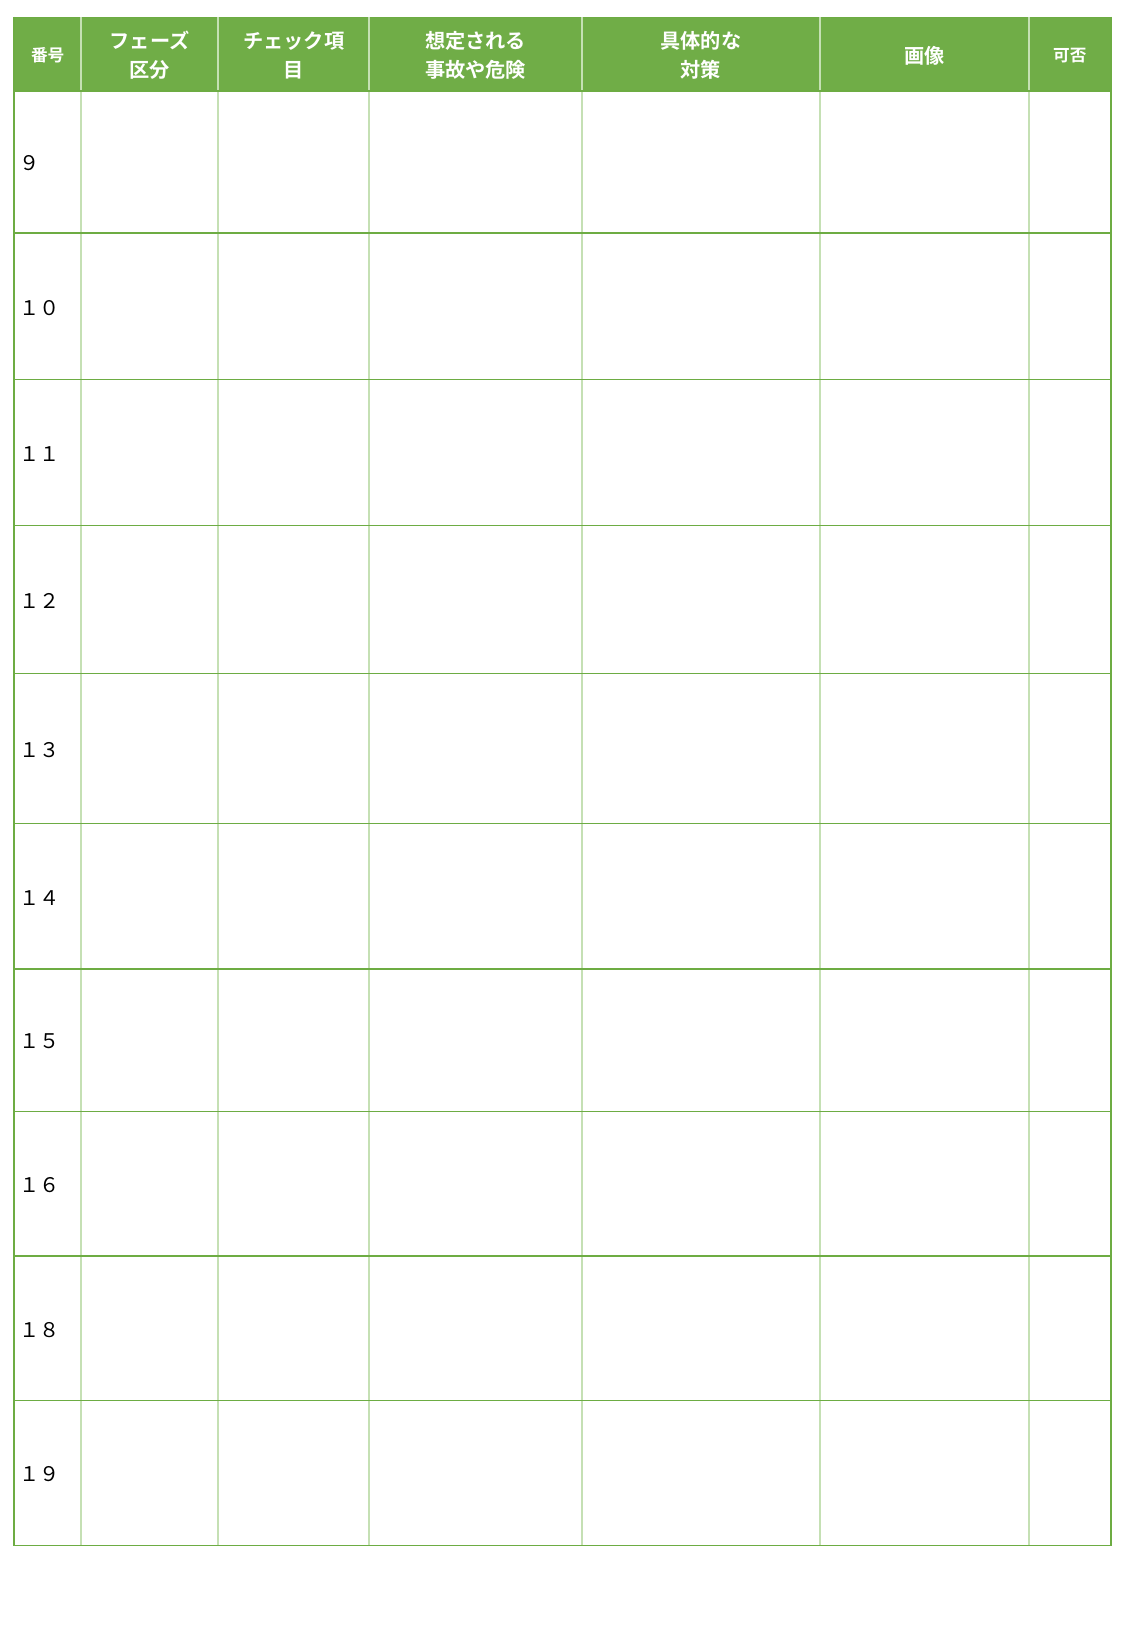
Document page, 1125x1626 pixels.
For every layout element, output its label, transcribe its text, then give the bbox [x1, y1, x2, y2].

table_cell [219, 1401, 368, 1545]
table_cell [370, 824, 581, 968]
table_header 可否 [1030, 18, 1110, 90]
table_cell [1030, 824, 1110, 968]
table_cell ９ [15, 92, 80, 232]
table_cell [370, 92, 581, 232]
table_cell [219, 824, 368, 968]
table_cell [370, 1112, 581, 1255]
table_cell １３ [15, 674, 80, 823]
table_header 番号 [15, 18, 80, 90]
table_header 画像 [821, 18, 1028, 90]
table_cell [219, 1257, 368, 1400]
table_cell [82, 1401, 217, 1545]
table_cell [821, 1401, 1028, 1545]
table_header 具体的な 対策 [583, 18, 819, 90]
table_cell [821, 92, 1028, 232]
table_cell [82, 92, 217, 232]
table_cell [219, 234, 368, 379]
table_cell [82, 674, 217, 823]
table_cell [583, 674, 819, 823]
table_cell [1030, 380, 1110, 525]
table_cell [82, 1112, 217, 1255]
table_cell [82, 824, 217, 968]
table_cell [583, 1257, 819, 1400]
table_cell [821, 234, 1028, 379]
table_cell [583, 1401, 819, 1545]
table_cell [219, 380, 368, 525]
table_cell [370, 1401, 581, 1545]
table_cell １９ [15, 1401, 80, 1545]
table_cell [219, 526, 368, 673]
table_cell [583, 970, 819, 1111]
table_cell [1030, 1401, 1110, 1545]
table_cell [1030, 234, 1110, 379]
table_cell [370, 674, 581, 823]
table_cell [1030, 1257, 1110, 1400]
table_cell [370, 234, 581, 379]
table_cell １２ [15, 526, 80, 673]
table_cell [583, 380, 819, 525]
table_cell [370, 526, 581, 673]
table_cell [821, 674, 1028, 823]
table_cell [219, 970, 368, 1111]
table_cell [82, 1257, 217, 1400]
table_cell [583, 92, 819, 232]
table_cell [821, 526, 1028, 673]
table_cell [219, 92, 368, 232]
table_cell [821, 970, 1028, 1111]
table_cell [821, 1257, 1028, 1400]
table_cell [583, 234, 819, 379]
table_cell [82, 380, 217, 525]
table_cell [370, 1257, 581, 1400]
table_cell [82, 970, 217, 1111]
table_cell [821, 824, 1028, 968]
table_cell １１ [15, 380, 80, 525]
table_cell [583, 1112, 819, 1255]
table_cell [219, 1112, 368, 1255]
table_cell [583, 526, 819, 673]
table_cell [219, 674, 368, 823]
table_header フェーズ 区分 [82, 18, 217, 90]
table_cell １６ [15, 1112, 80, 1255]
table_cell [1030, 970, 1110, 1111]
table_cell [1030, 526, 1110, 673]
table_cell １４ [15, 824, 80, 968]
table_cell [1030, 92, 1110, 232]
table_cell [82, 526, 217, 673]
table_cell [821, 380, 1028, 525]
table_cell [370, 970, 581, 1111]
table_cell １８ [15, 1257, 80, 1400]
table_cell [1030, 1112, 1110, 1255]
table_cell [1030, 674, 1110, 823]
table_header チェック項目 [219, 18, 368, 90]
table_cell １０ [15, 234, 80, 379]
table_cell [370, 380, 581, 525]
table_header 想定される 事故や危険 [370, 18, 581, 90]
table_cell [821, 1112, 1028, 1255]
table_cell [82, 234, 217, 379]
table_cell １５ [15, 970, 80, 1111]
table_cell [583, 824, 819, 968]
